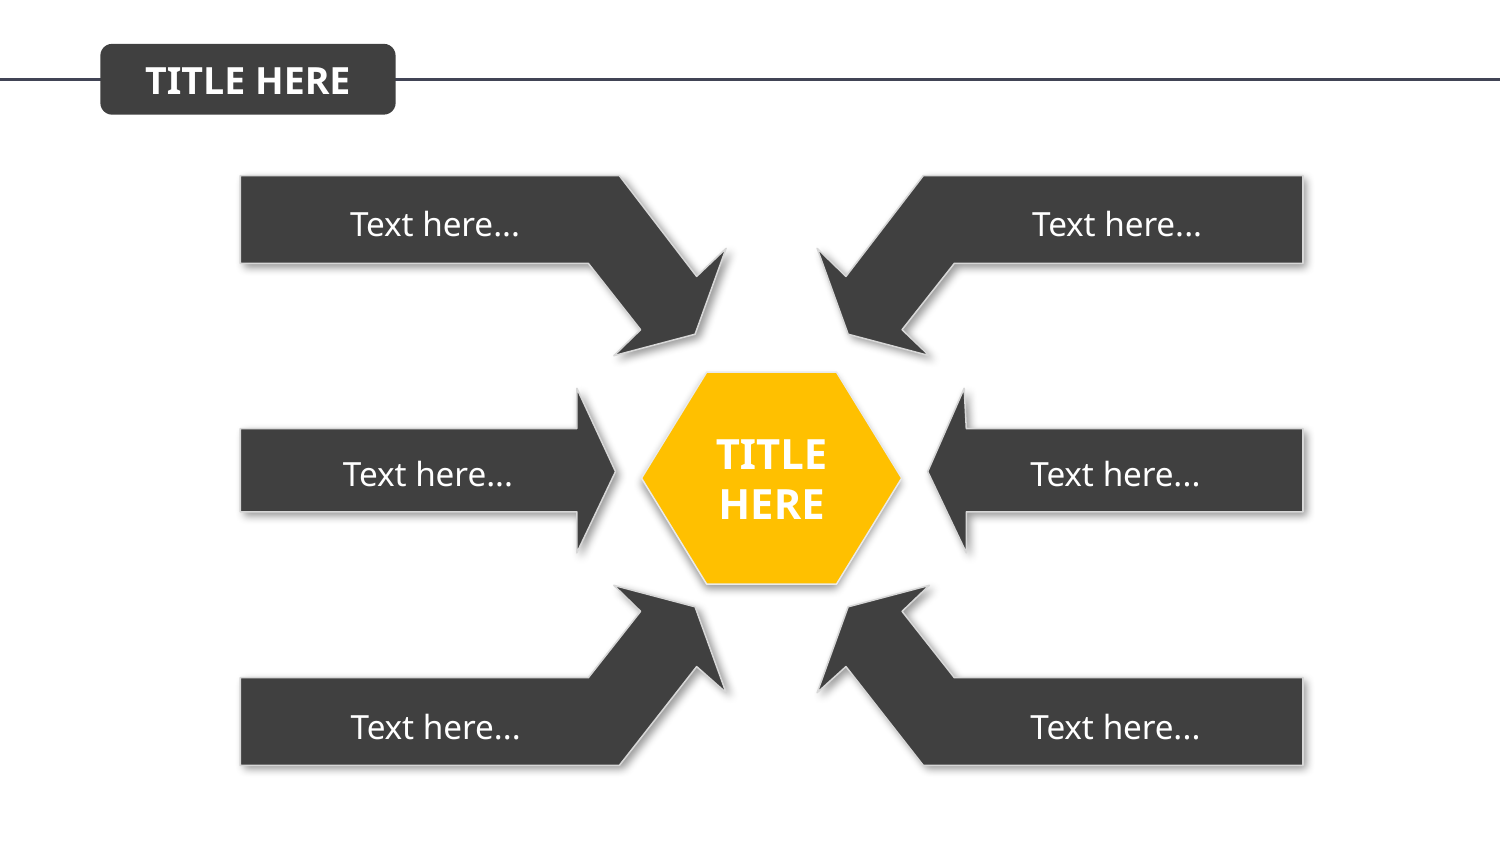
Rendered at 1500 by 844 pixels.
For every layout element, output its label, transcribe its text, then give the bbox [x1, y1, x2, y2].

text_box [942, 502, 1303, 553]
text_box [240, 502, 602, 553]
text_box Text here... [927, 698, 1304, 755]
text_box Text here... [927, 195, 1308, 251]
text_box [939, 388, 1303, 445]
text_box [641, 371, 902, 585]
text_box [240, 585, 727, 766]
text_box TITLE HERE [100, 43, 396, 78]
text_box Text here... [917, 445, 1314, 502]
text_box [240, 175, 727, 356]
text_box [817, 175, 1303, 356]
text_box Text here... [245, 698, 627, 755]
text_box Text here... [230, 445, 627, 502]
text_box Text here... [244, 195, 627, 251]
text_box TITLE HERE [100, 87, 396, 115]
text_box [240, 388, 604, 445]
text_box [817, 585, 1303, 766]
